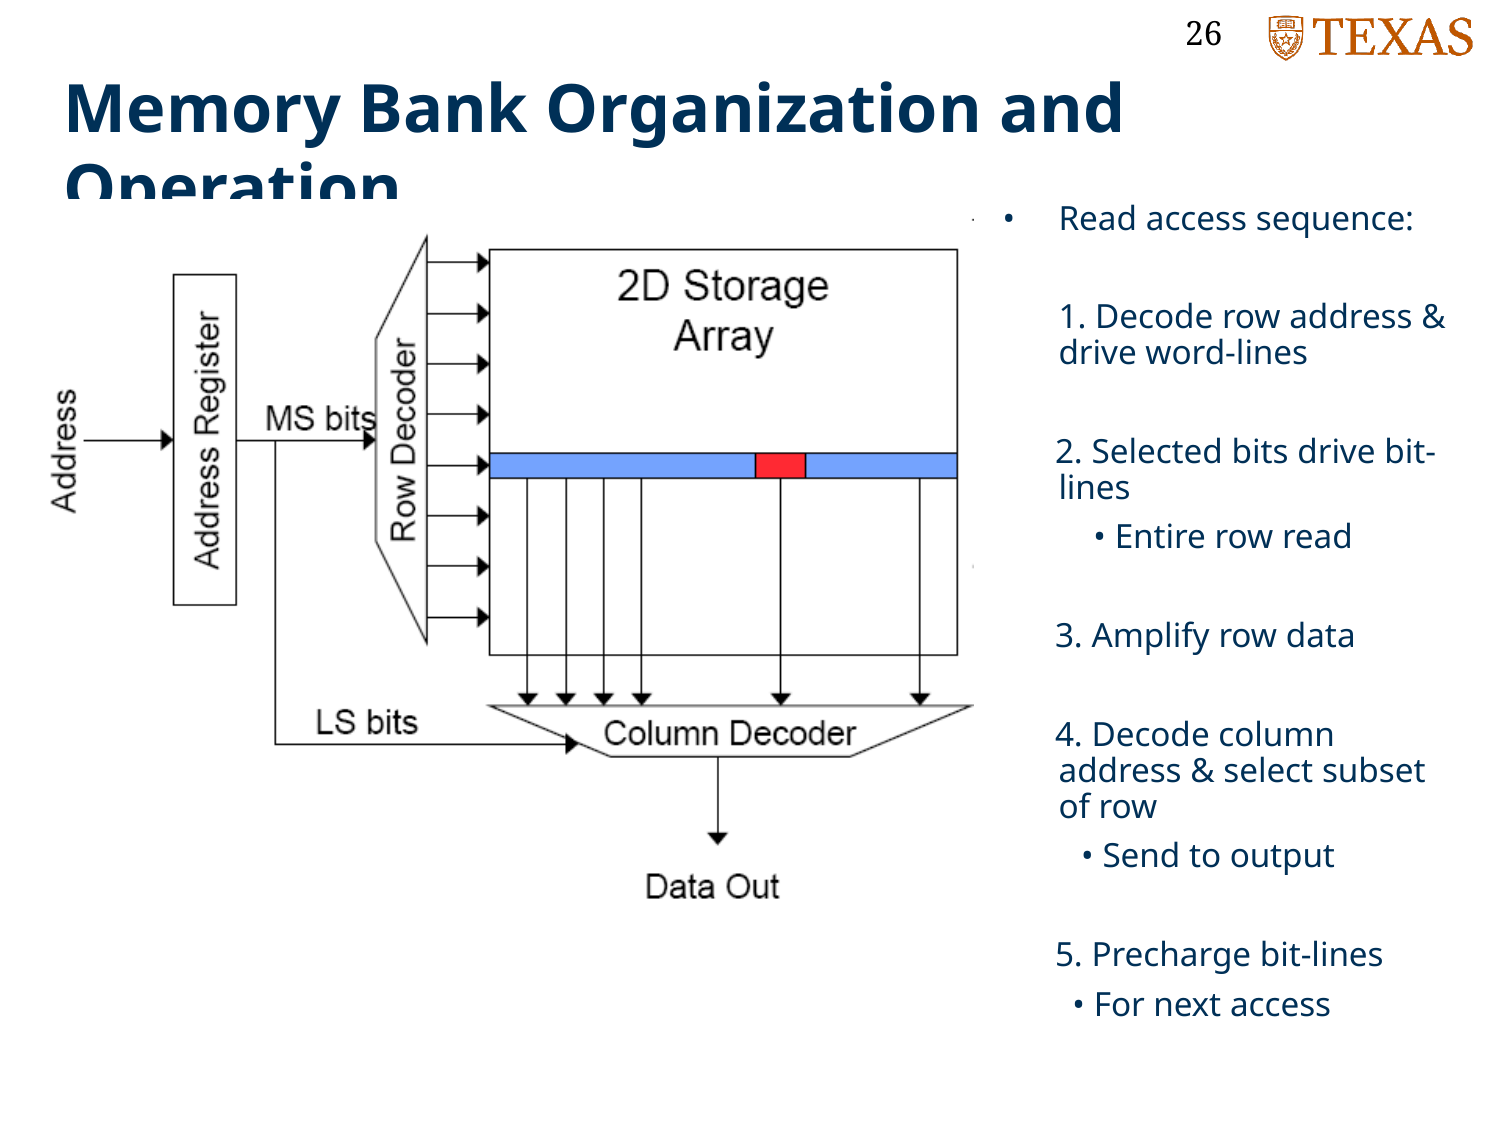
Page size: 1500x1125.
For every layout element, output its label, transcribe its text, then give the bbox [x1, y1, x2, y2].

slide_number 26 [1100, 0, 1238, 73]
picture [37, 199, 974, 974]
picture [1268, 12, 1474, 63]
list Read access sequence: 1. Decode row address & drive word-lines 2. Selected bits drive bit-lines • Entire row read 3. Amplify row data 4. Decode column address & select subset of row • Send to output 5. Precharge bit-lines • For next access [1002, 201, 1457, 1054]
title Memory Bank Organization and Operation [63, 75, 1475, 223]
